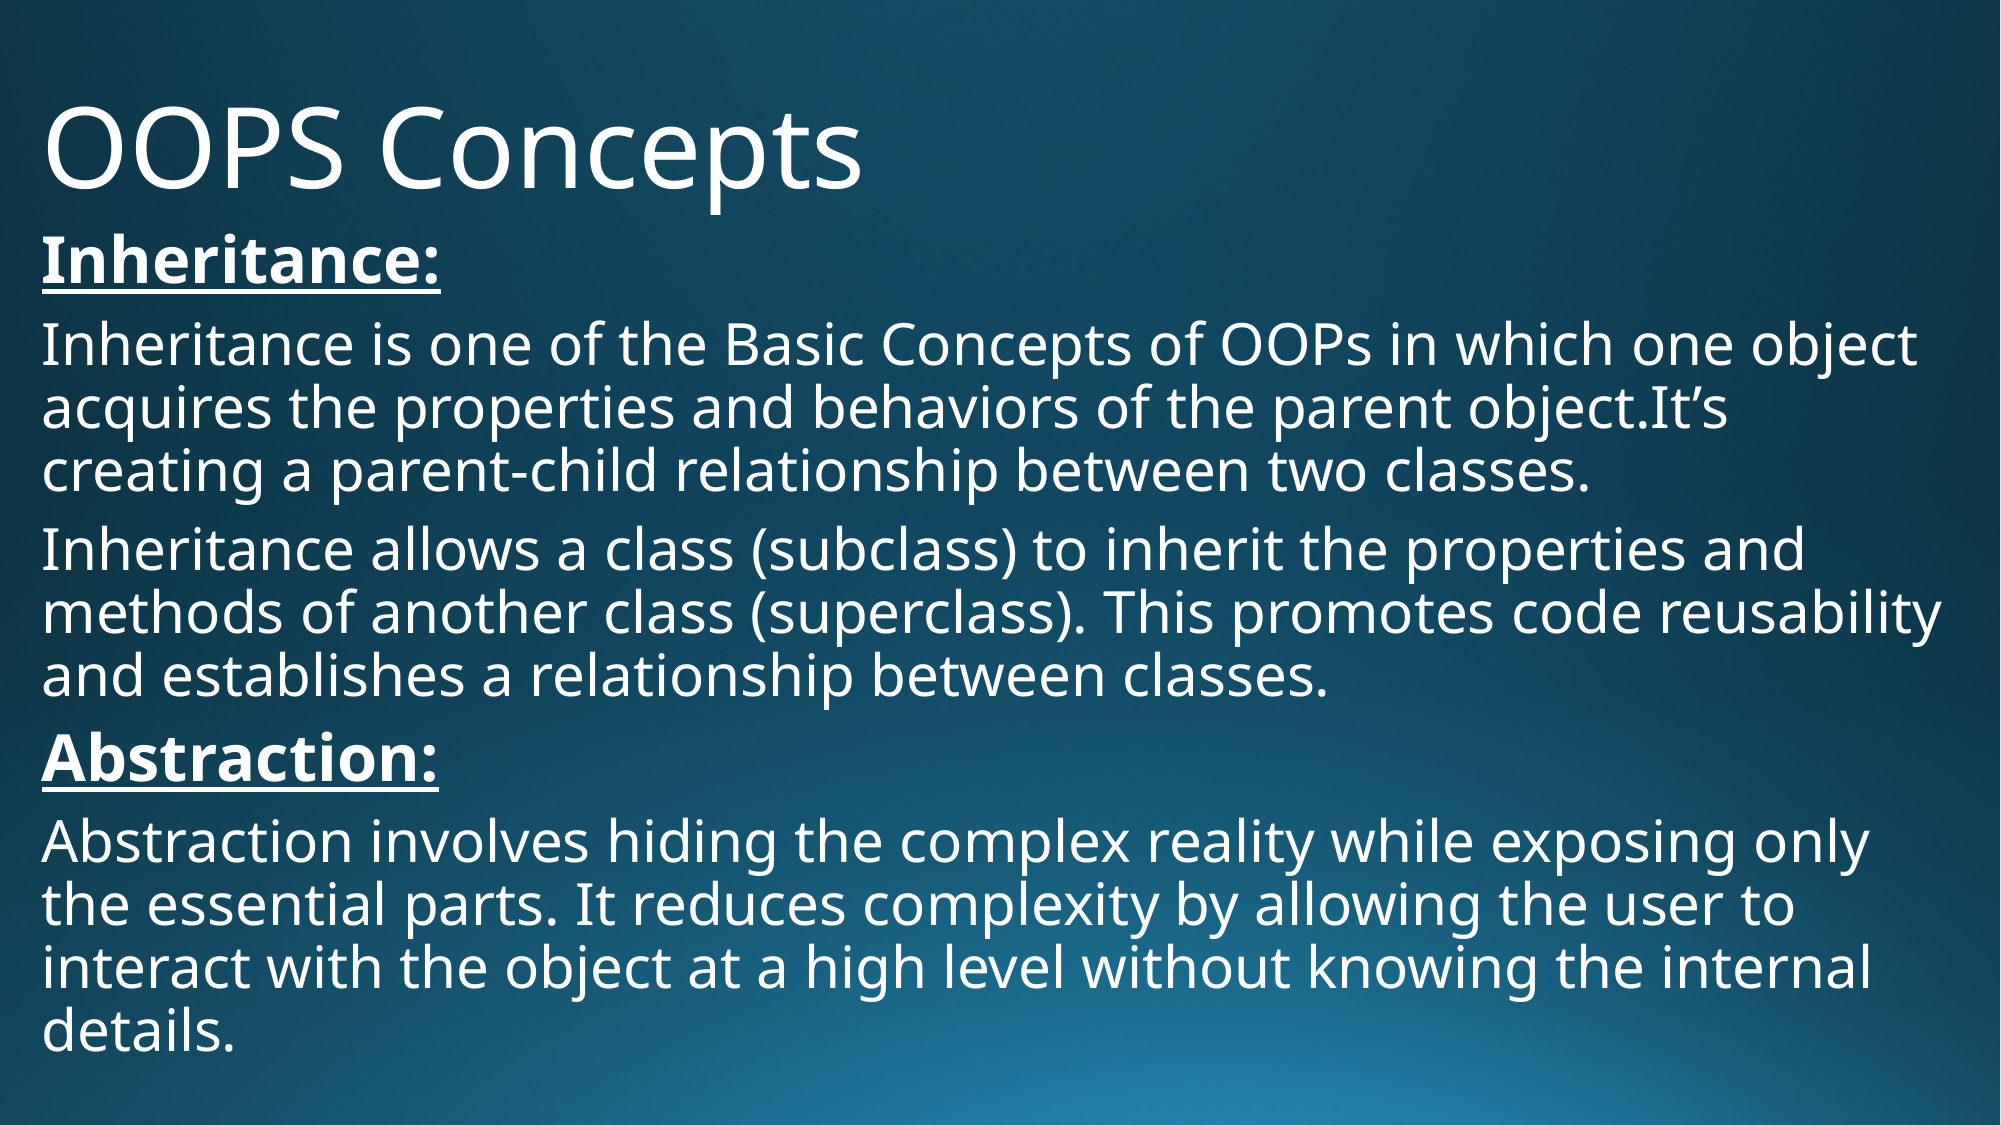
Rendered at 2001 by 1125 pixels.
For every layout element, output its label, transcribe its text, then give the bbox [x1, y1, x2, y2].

list Inheritance: Inheritance is one of the Basic Concepts of OOPs in which one object acquires the properties and behaviors of the parent object.It’s creating a parent-child relationship between two classes. Inheritance allows a class (subclass) to inherit the properties and methods of another class (superclass). This promotes code reusability and establishes a relationship between classes. Abstraction: Abstraction involves hiding the complex reality while exposing only the essential parts. It reduces complexity by allowing the user to interact with the object at a high level without knowing the internal details. [26, 220, 1960, 1092]
picture [0, 0, 2001, 1125]
title OOPS Concepts [26, 33, 1960, 220]
